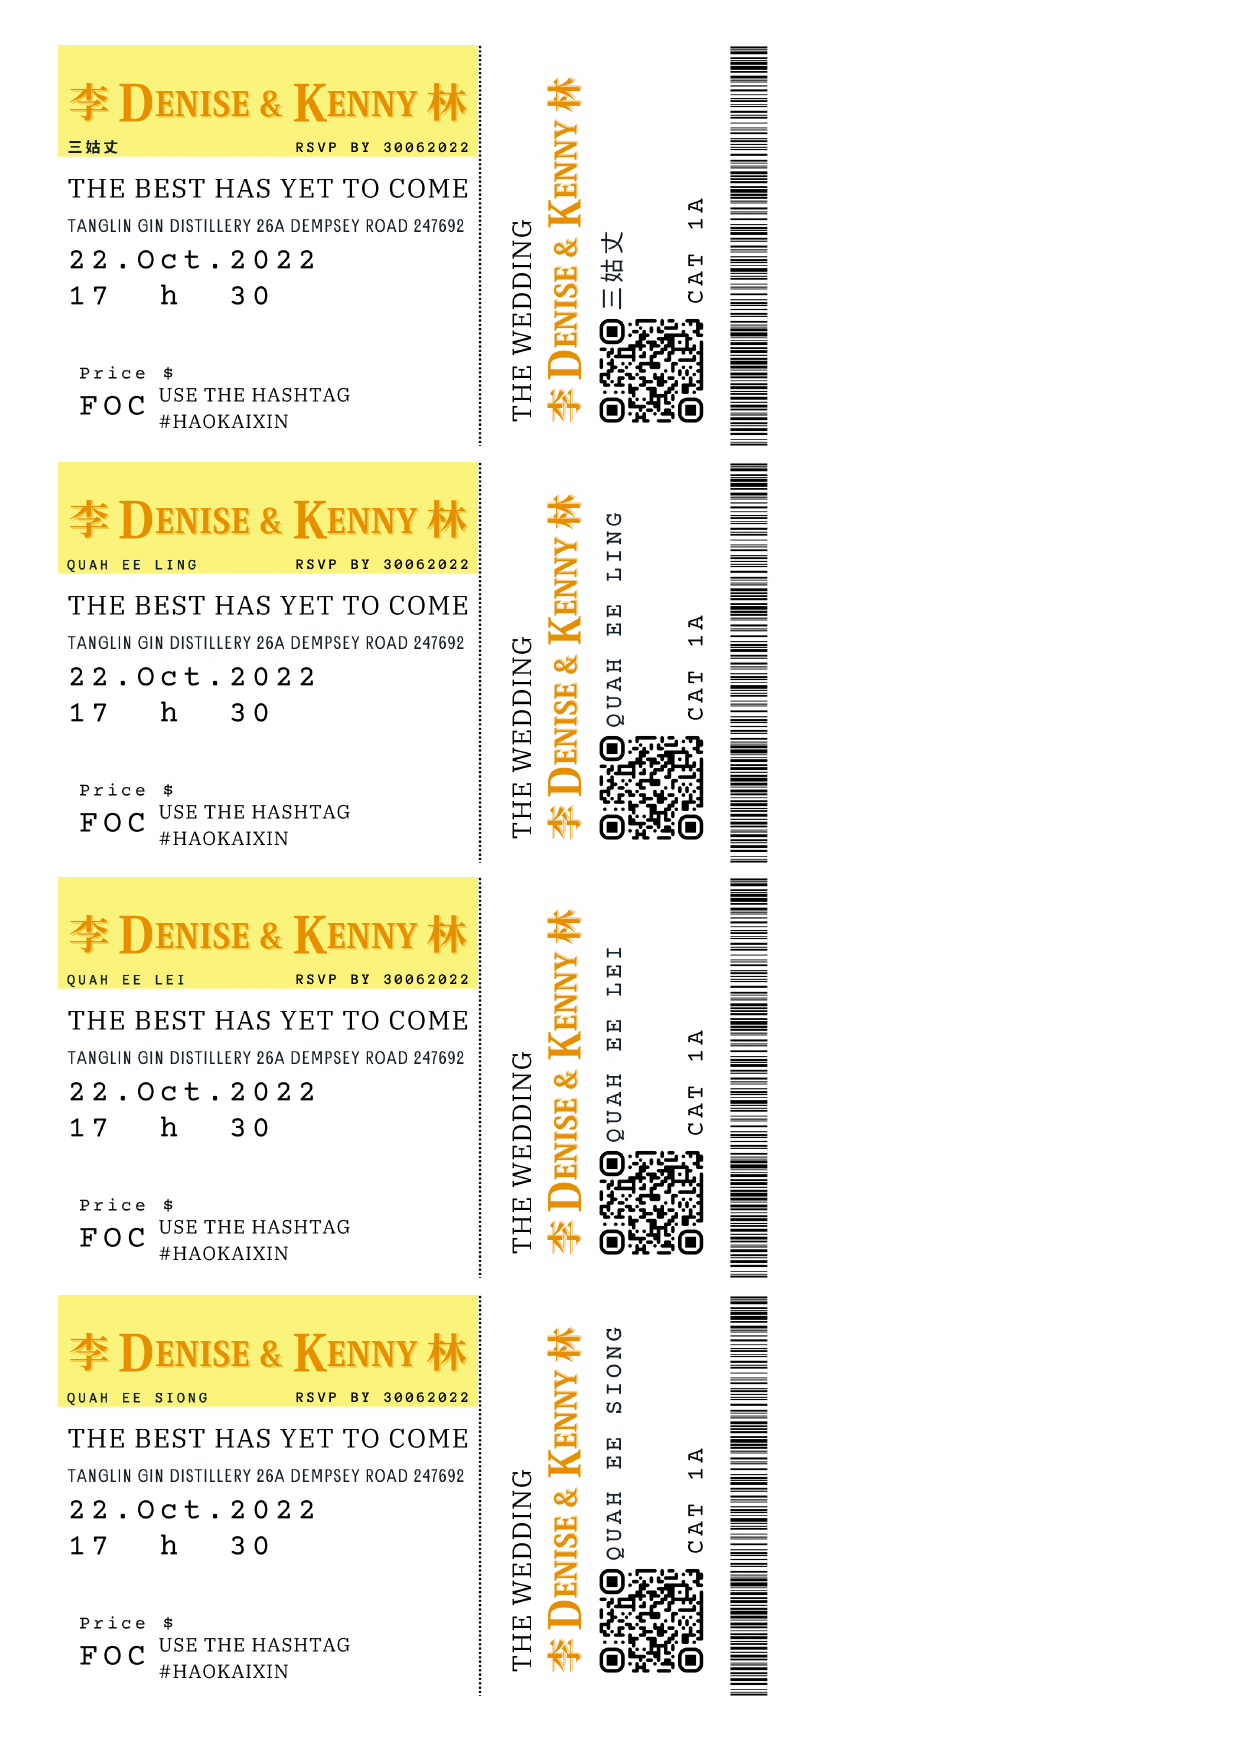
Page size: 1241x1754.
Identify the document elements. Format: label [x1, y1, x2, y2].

picture [58, 462, 769, 863]
picture [58, 45, 769, 446]
picture [58, 1294, 769, 1696]
picture [58, 877, 769, 1278]
